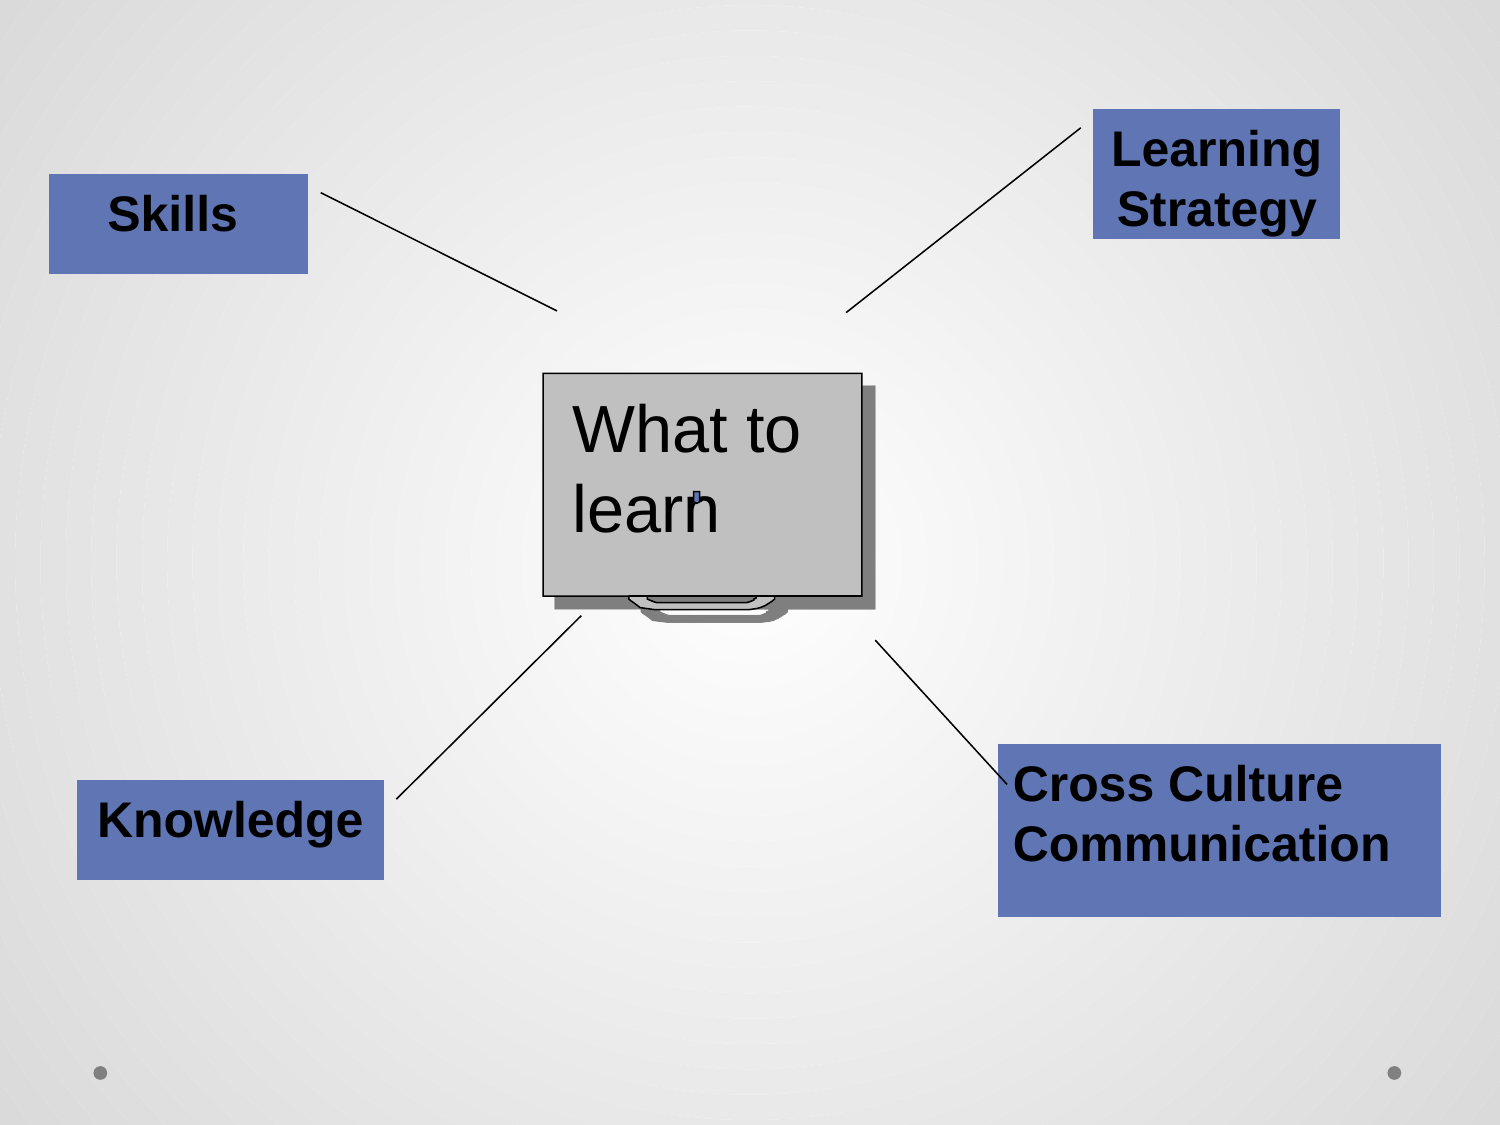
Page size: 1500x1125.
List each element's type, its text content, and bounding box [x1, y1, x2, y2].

text_box Learning Strategy [1093, 109, 1340, 239]
text_box [690, 491, 703, 504]
text_box Skills [49, 174, 308, 274]
text_box What to learn [543, 373, 862, 610]
text_box Knowledge [77, 780, 384, 880]
text_box Cross Culture Communication [875, 640, 1441, 917]
